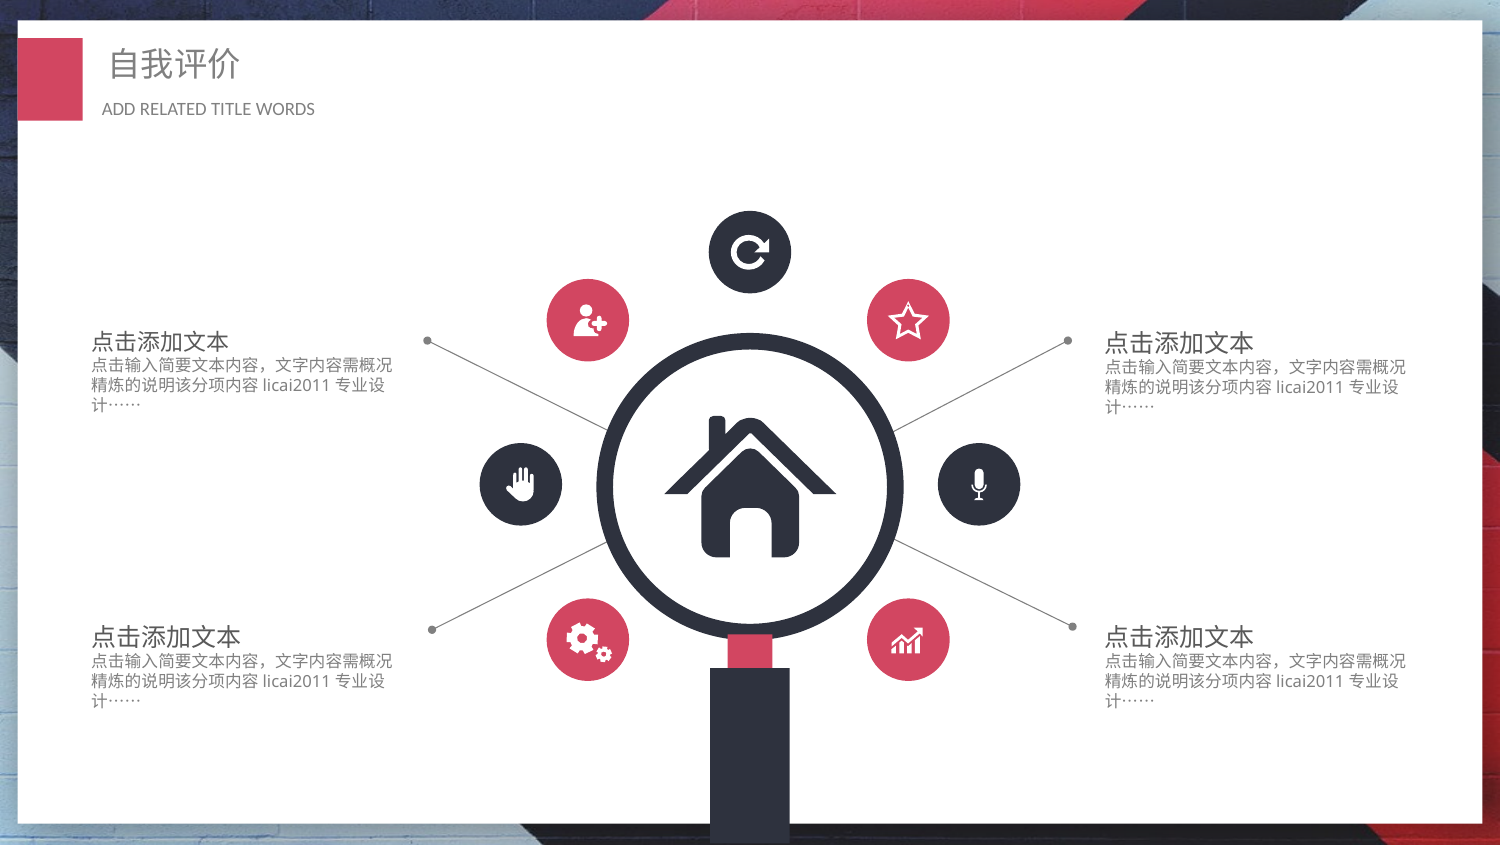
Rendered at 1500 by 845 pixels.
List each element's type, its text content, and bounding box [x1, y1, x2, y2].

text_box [971, 468, 988, 501]
text_box [730, 234, 770, 270]
text_box [887, 301, 929, 340]
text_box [596, 332, 904, 844]
text_box 点击添加文本 点击输入简要文本内容，文字内容需概况精炼的说明该分项内容licai2011专业设计…… [1104, 327, 1412, 418]
text_box [708, 210, 792, 294]
text_box [506, 467, 534, 502]
text_box [866, 278, 950, 362]
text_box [573, 304, 608, 337]
text_box 点击添加文本 点击输入简要文本内容，文字内容需概况精炼的说明该分项内容licai2011专业设计…… [1104, 621, 1412, 712]
text_box [908, 545, 1077, 631]
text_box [566, 622, 591, 663]
text_box [479, 443, 563, 526]
text_box [937, 443, 1021, 526]
text_box [546, 278, 630, 362]
text_box [427, 549, 591, 634]
text_box [908, 598, 950, 681]
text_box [908, 627, 923, 654]
text_box 点击添加文本 点击输入简要文本内容，文字内容需概况精炼的说明该分项内容licai2011专业设计…… [91, 327, 398, 415]
text_box 点击添加文本 点击输入简要文本内容，文字内容需概况精炼的说明该分项内容licai2011专业设计…… [91, 621, 398, 712]
picture [0, 0, 1500, 845]
text_box [546, 598, 591, 681]
text_box [423, 336, 591, 423]
text_box [908, 336, 1073, 425]
